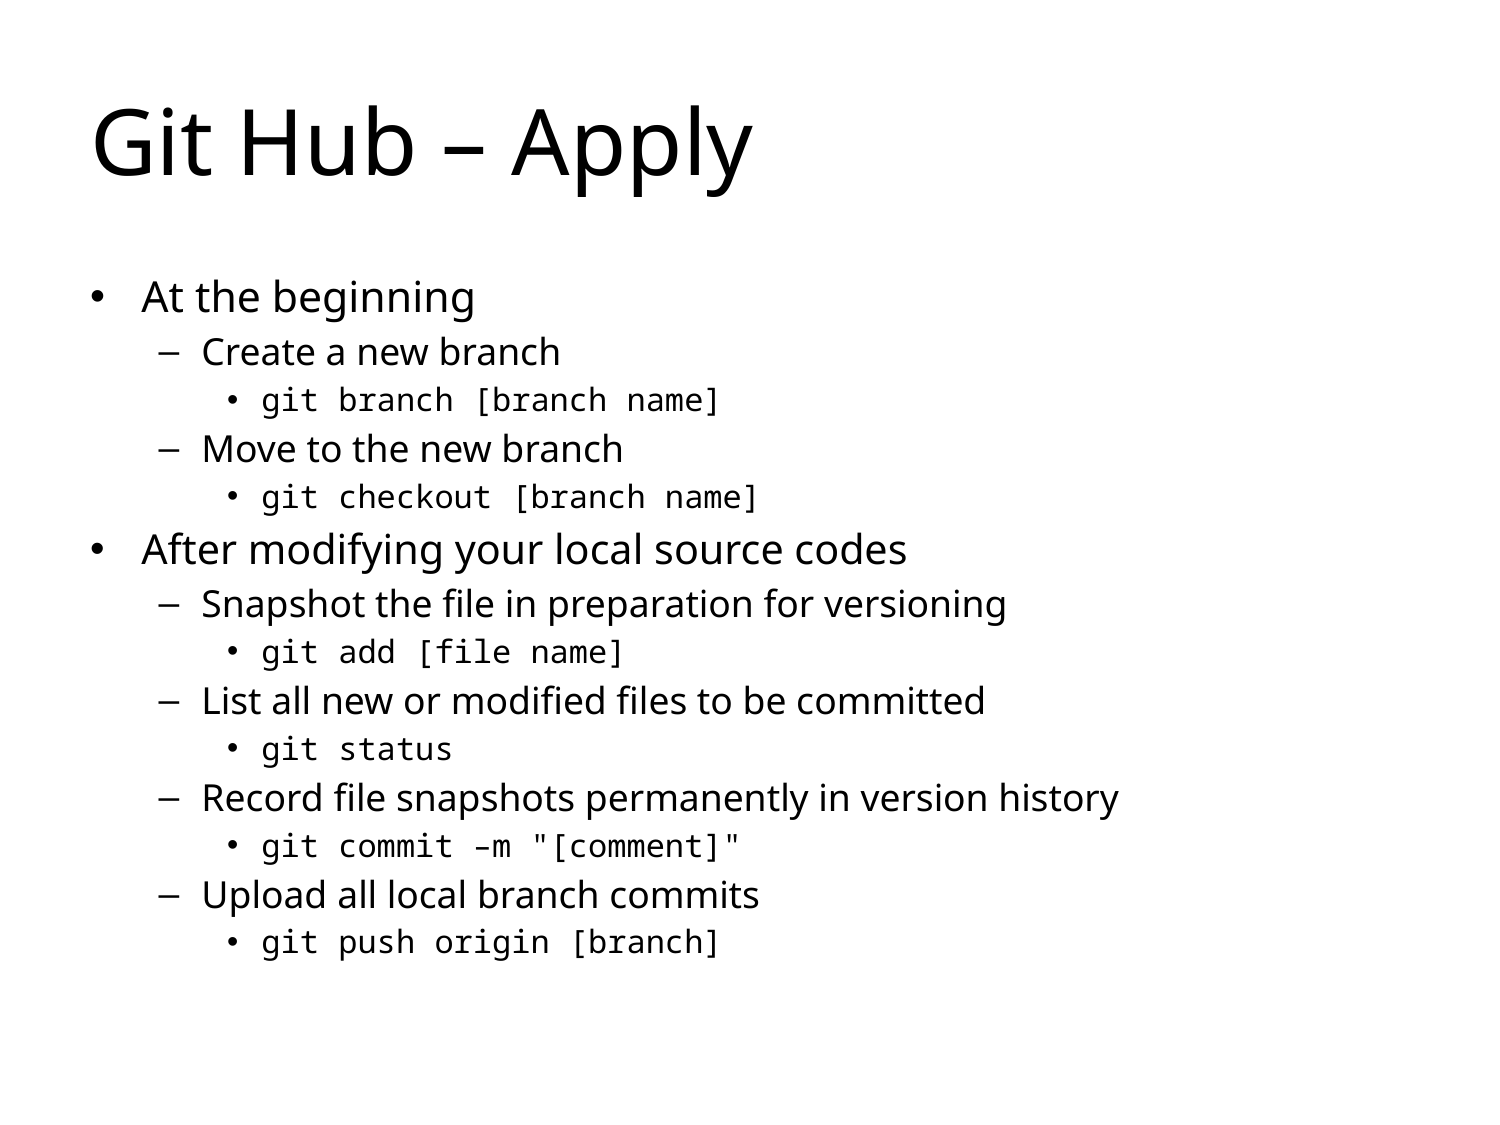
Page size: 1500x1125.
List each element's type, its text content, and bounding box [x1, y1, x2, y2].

title Git Hub – Apply [75, 45, 1425, 233]
list At the beginning Create a new branch git branch [branch name] Move to the new branch git checkout [branch name] After modifying your local source codes Snapshot the file in preparation for versioning git add [file name] List all new or modified files to be committed git status Record file snapshots permanently in version history git commit –m "[comment]" Upload all local branch commits git push origin [branch] [75, 262, 1425, 976]
